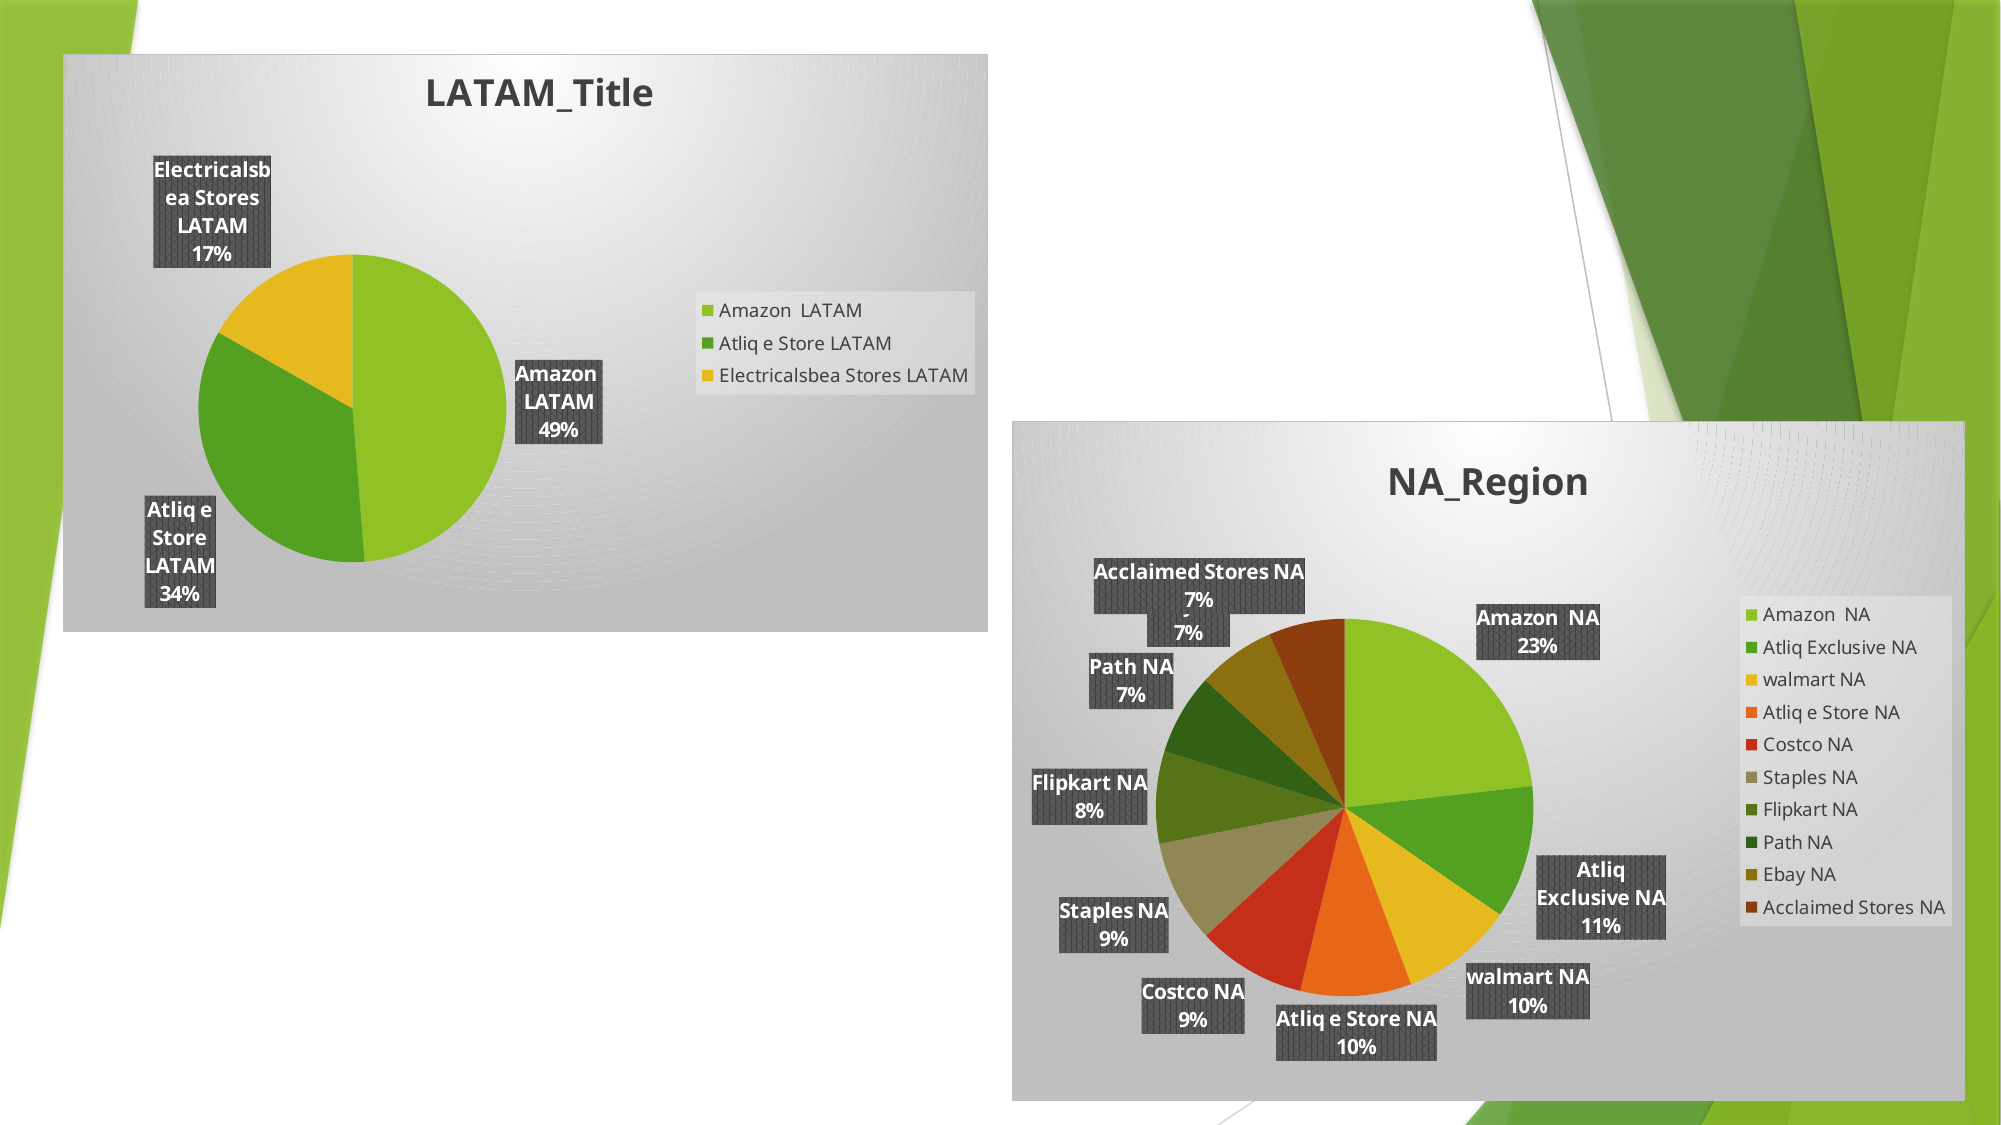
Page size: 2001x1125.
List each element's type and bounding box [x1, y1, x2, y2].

chart [1011, 420, 1966, 1102]
chart [62, 53, 989, 633]
